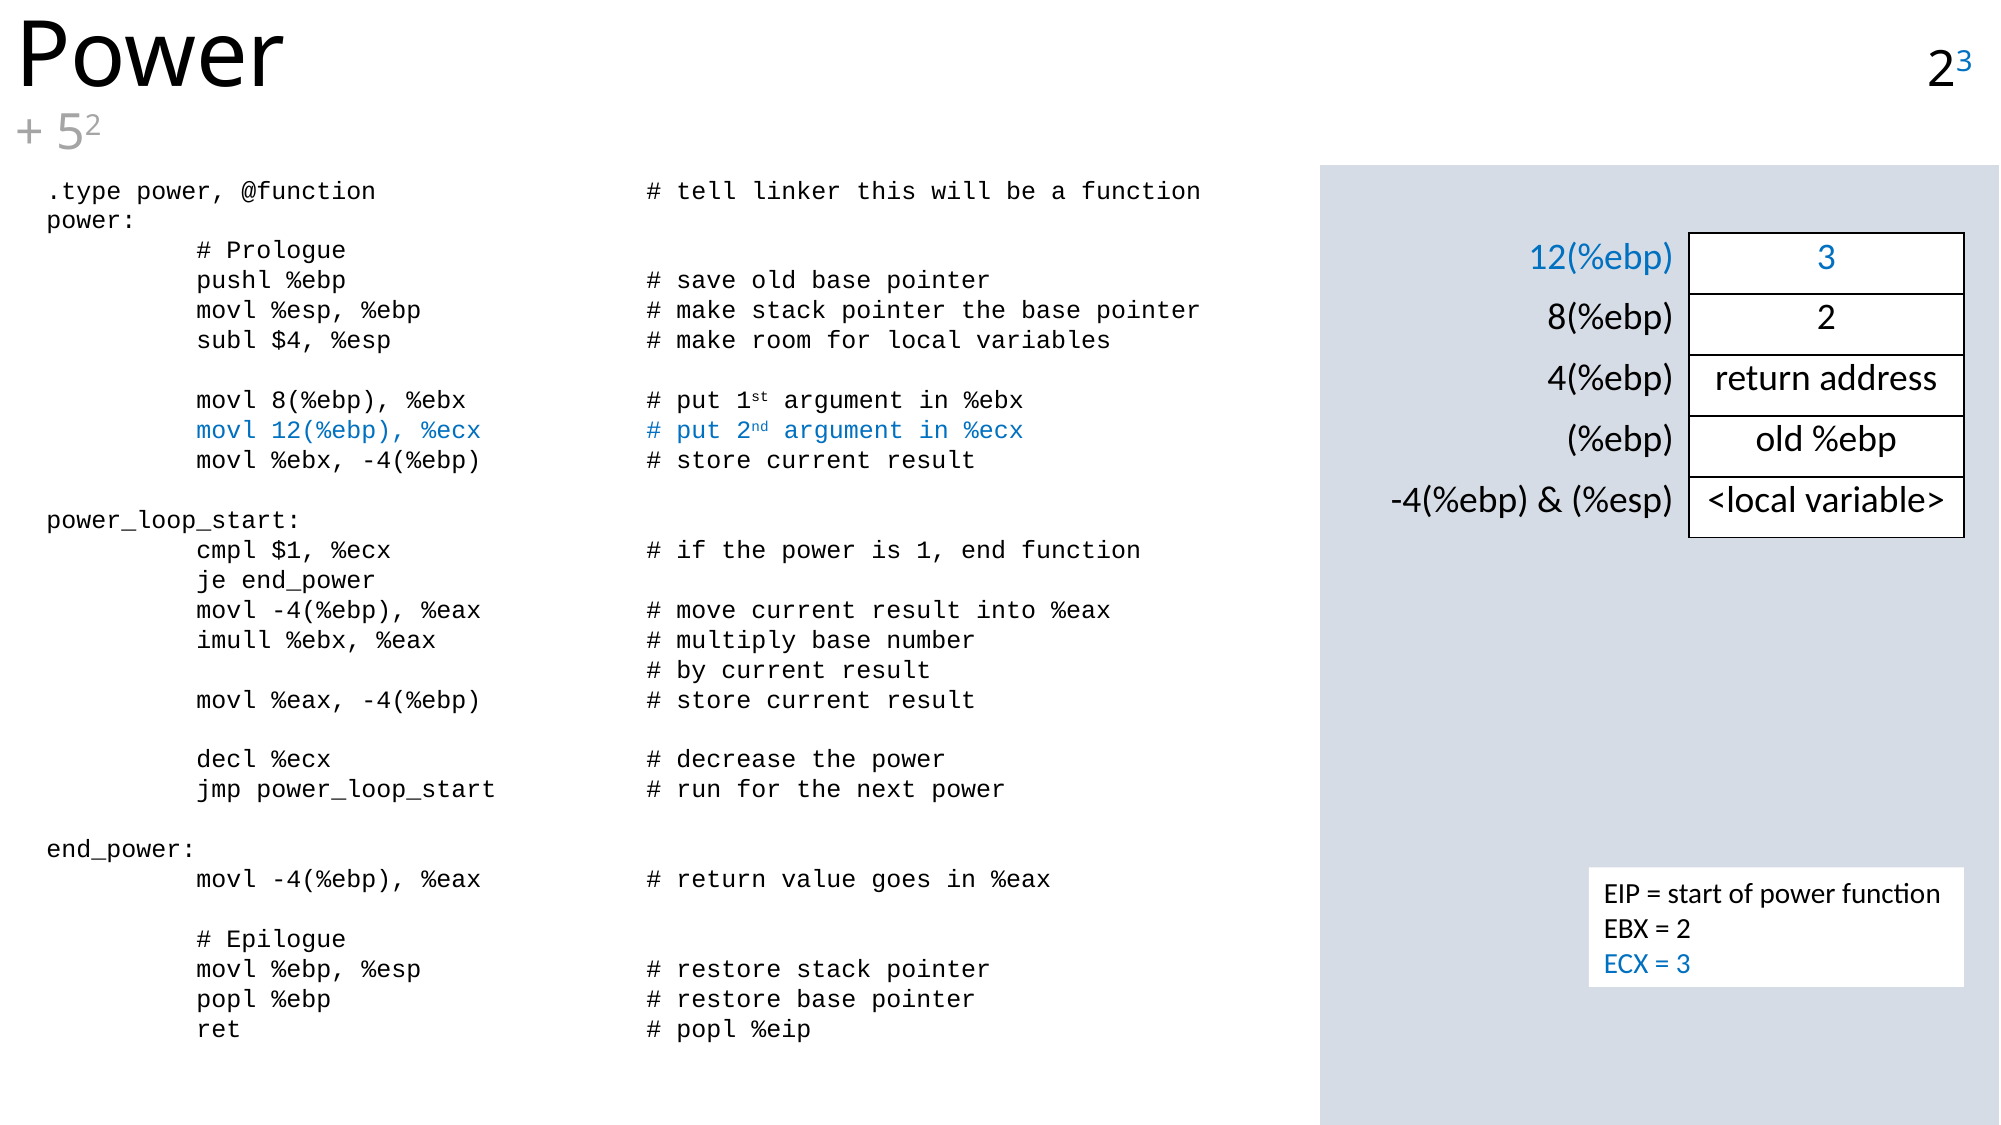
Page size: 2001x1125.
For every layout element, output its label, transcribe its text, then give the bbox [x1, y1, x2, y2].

text_box .type power, @function # tell linker this will be a function power: # Prologue pushl %ebp # save old base pointer movl %esp, %ebp # make stack pointer the base pointer subl $4, %esp # make room for local variables movl 8(%ebp), %ebx # put 1st argument in %ebx movl 12(%ebp), %ecx # put 2nd argument in %ecx movl %ebx, -4(%ebp) # store current result power_loop_start: cmpl $1, %ecx # if the power is 1, end function je end_power movl -4(%ebp), %eax # move current result into %eax imull %ebx, %eax # multiply base number # by current result movl %eax, -4(%ebp) # store current result decl %ecx # decrease the power jmp power_loop_start # run for the next power end_power: movl -4(%ebp), %eax # return value goes in %eax # Epilogue movl %ebp, %esp # restore stack pointer popl %ebp # restore base pointer ret # popl %eip [31, 166, 1320, 1050]
title Power 23 + 52 [0, 0, 2000, 193]
text_box EIP = start of power function EBX = 2 ECX = 3 [1588, 867, 1964, 987]
text_box [1320, 165, 1999, 1125]
